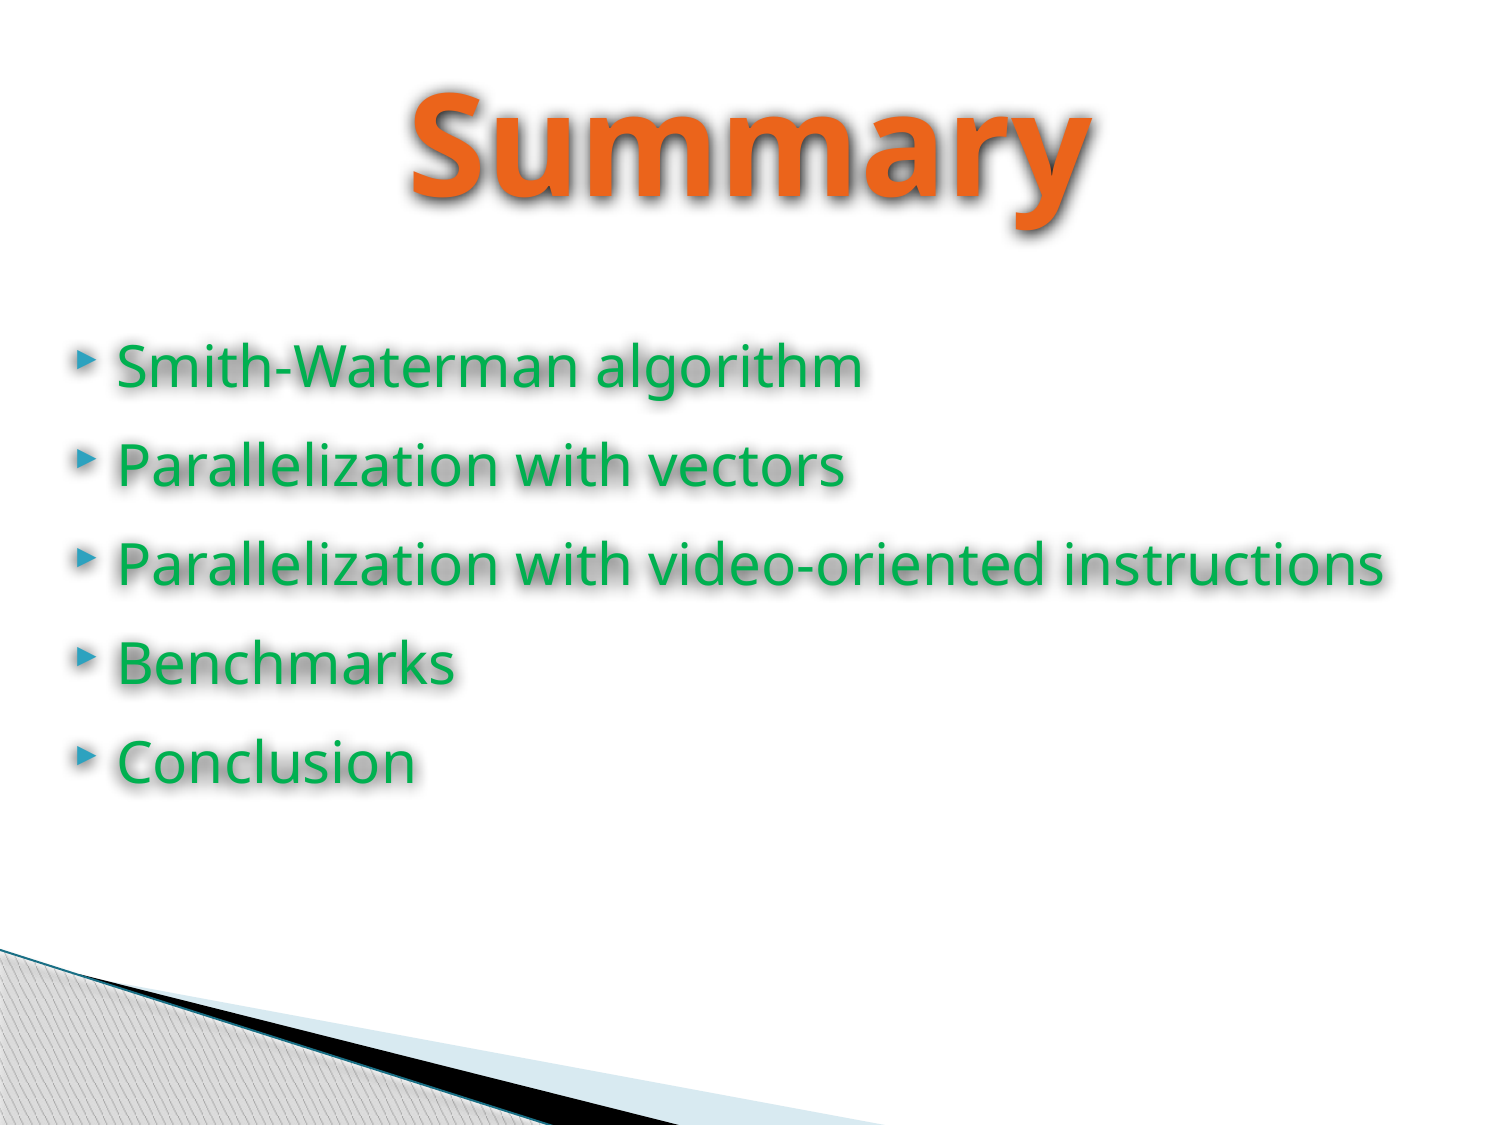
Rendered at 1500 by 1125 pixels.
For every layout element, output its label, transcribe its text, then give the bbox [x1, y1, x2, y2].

list Smith-Waterman algorithm Parallelization with vectors Parallelization with video-oriented instructions Benchmarks Conclusion [41, 243, 1471, 953]
title Summary [75, 45, 1425, 233]
